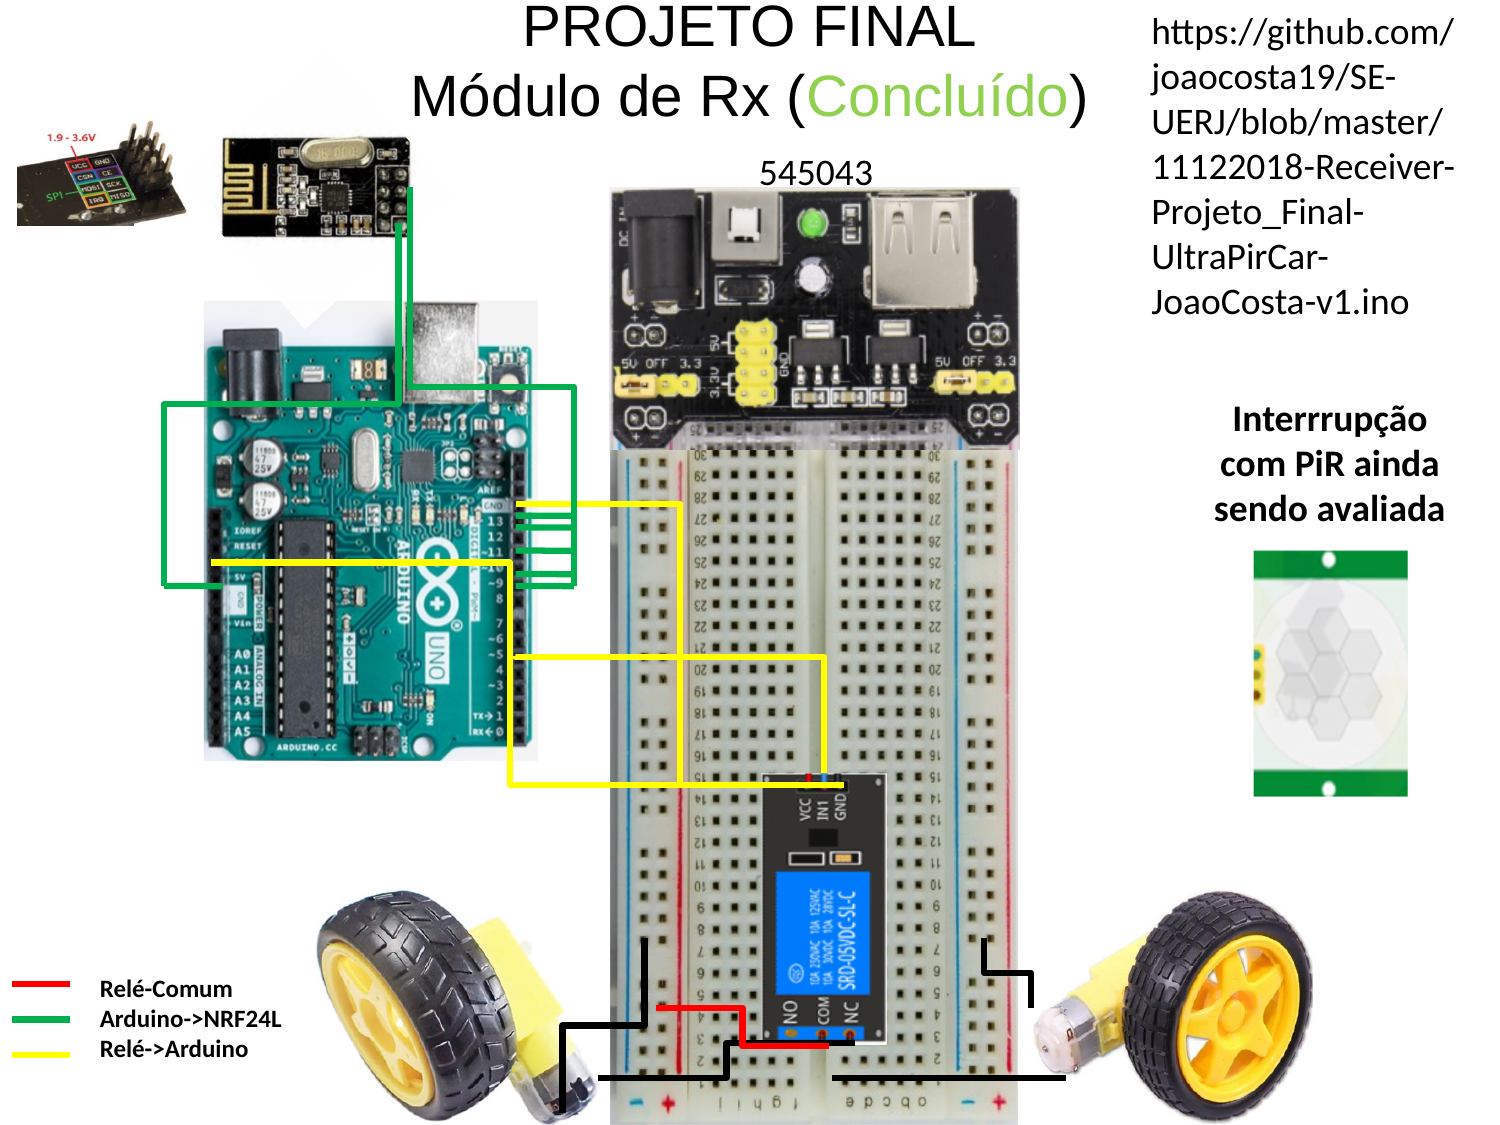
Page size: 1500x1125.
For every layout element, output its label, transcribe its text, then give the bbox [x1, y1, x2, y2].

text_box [11, 964, 305, 1102]
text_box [99, 286, 464, 522]
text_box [597, 1042, 856, 1079]
picture [610, 1079, 1018, 1124]
text_box 545043 [744, 140, 911, 185]
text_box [515, 984, 692, 1067]
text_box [468, 304, 692, 469]
text_box Interrrupção com PiR ainda sendo avaliada [1195, 386, 1465, 537]
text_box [972, 949, 1044, 997]
text_box https://github.com/joaocosta19/SE-UERJ/blob/master/11122018-Receiver-Projeto_Final-UltraPirCar-JoaoCosta-v1.ino [1136, 0, 1500, 330]
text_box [611, 794, 729, 870]
picture [17, 47, 456, 286]
picture [1207, 551, 1454, 796]
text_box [515, 503, 844, 786]
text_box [696, 1007, 829, 1047]
picture [140, 469, 601, 761]
picture [316, 187, 1313, 1125]
title PROJETO FINAL Módulo de Rx (Concluído) [75, 0, 1136, 153]
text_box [210, 562, 809, 786]
